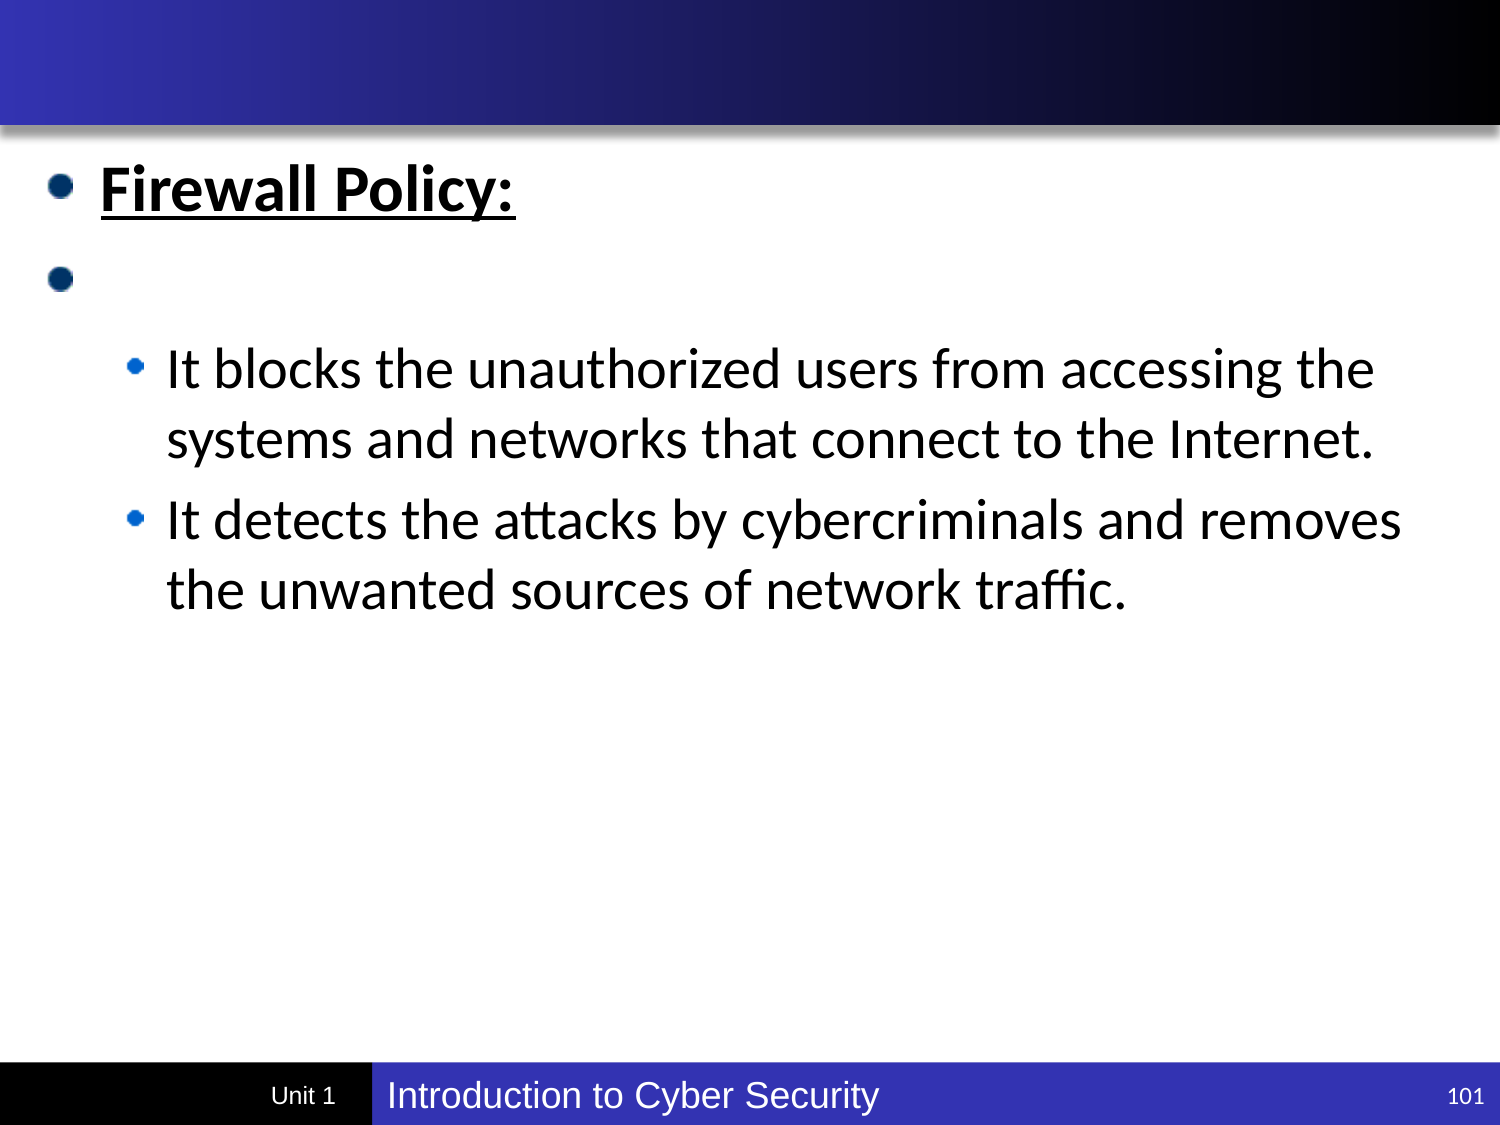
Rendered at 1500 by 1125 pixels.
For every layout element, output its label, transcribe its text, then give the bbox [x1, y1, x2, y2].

picture [44, 263, 73, 292]
slide_number 101 [1325, 1065, 1500, 1125]
picture [119, 352, 144, 377]
list Firewall Policy: It blocks the unauthorized users from accessing the systems and networks that connect to the Internet. It detects the attacks by cybercriminals and removes the unwanted sources of network traffic. [29, 137, 1471, 1047]
picture [119, 504, 144, 529]
picture [44, 170, 73, 199]
